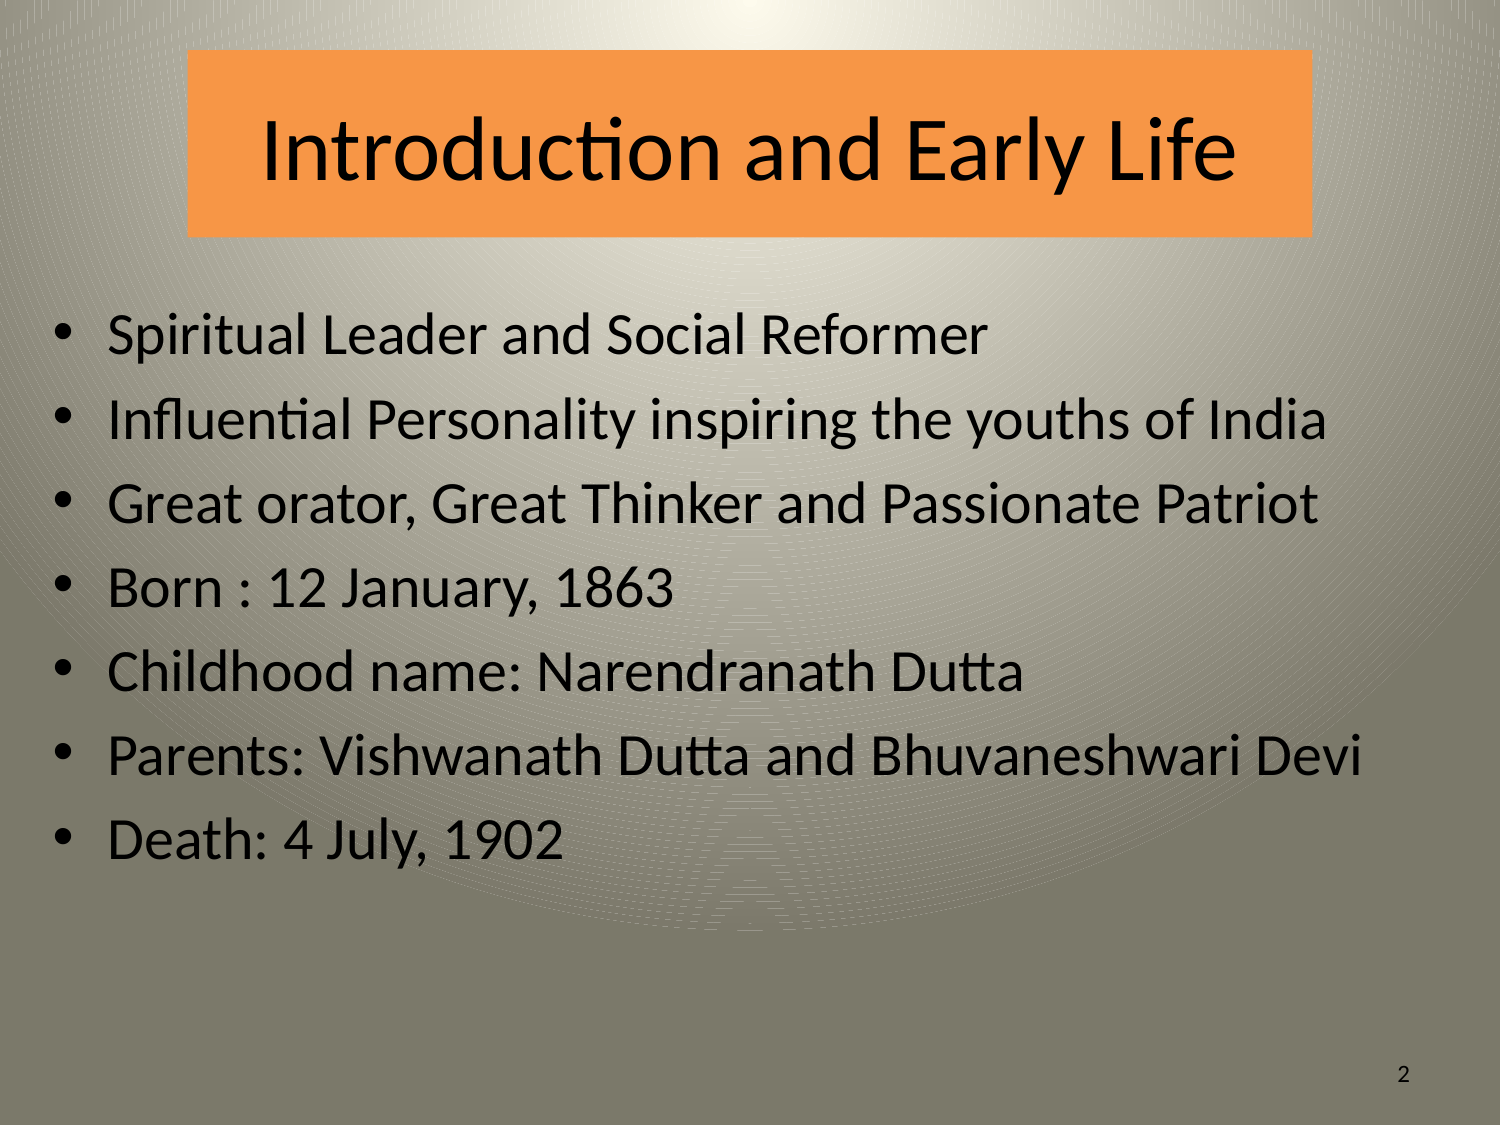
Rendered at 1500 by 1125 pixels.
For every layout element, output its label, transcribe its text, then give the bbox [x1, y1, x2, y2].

title Introduction and Early Life [187, 50, 1313, 238]
list Spiritual Leader and Social Reformer Influential Personality inspiring the youths of India Great orator, Great Thinker and Passionate Patriot Born : 12 January, 1863 Childhood name: Narendranath Dutta Parents: Vishwanath Dutta and Bhuvaneshwari Devi Death: 4 July, 1902 [37, 287, 1463, 1030]
slide_number 2 [1074, 1042, 1425, 1103]
